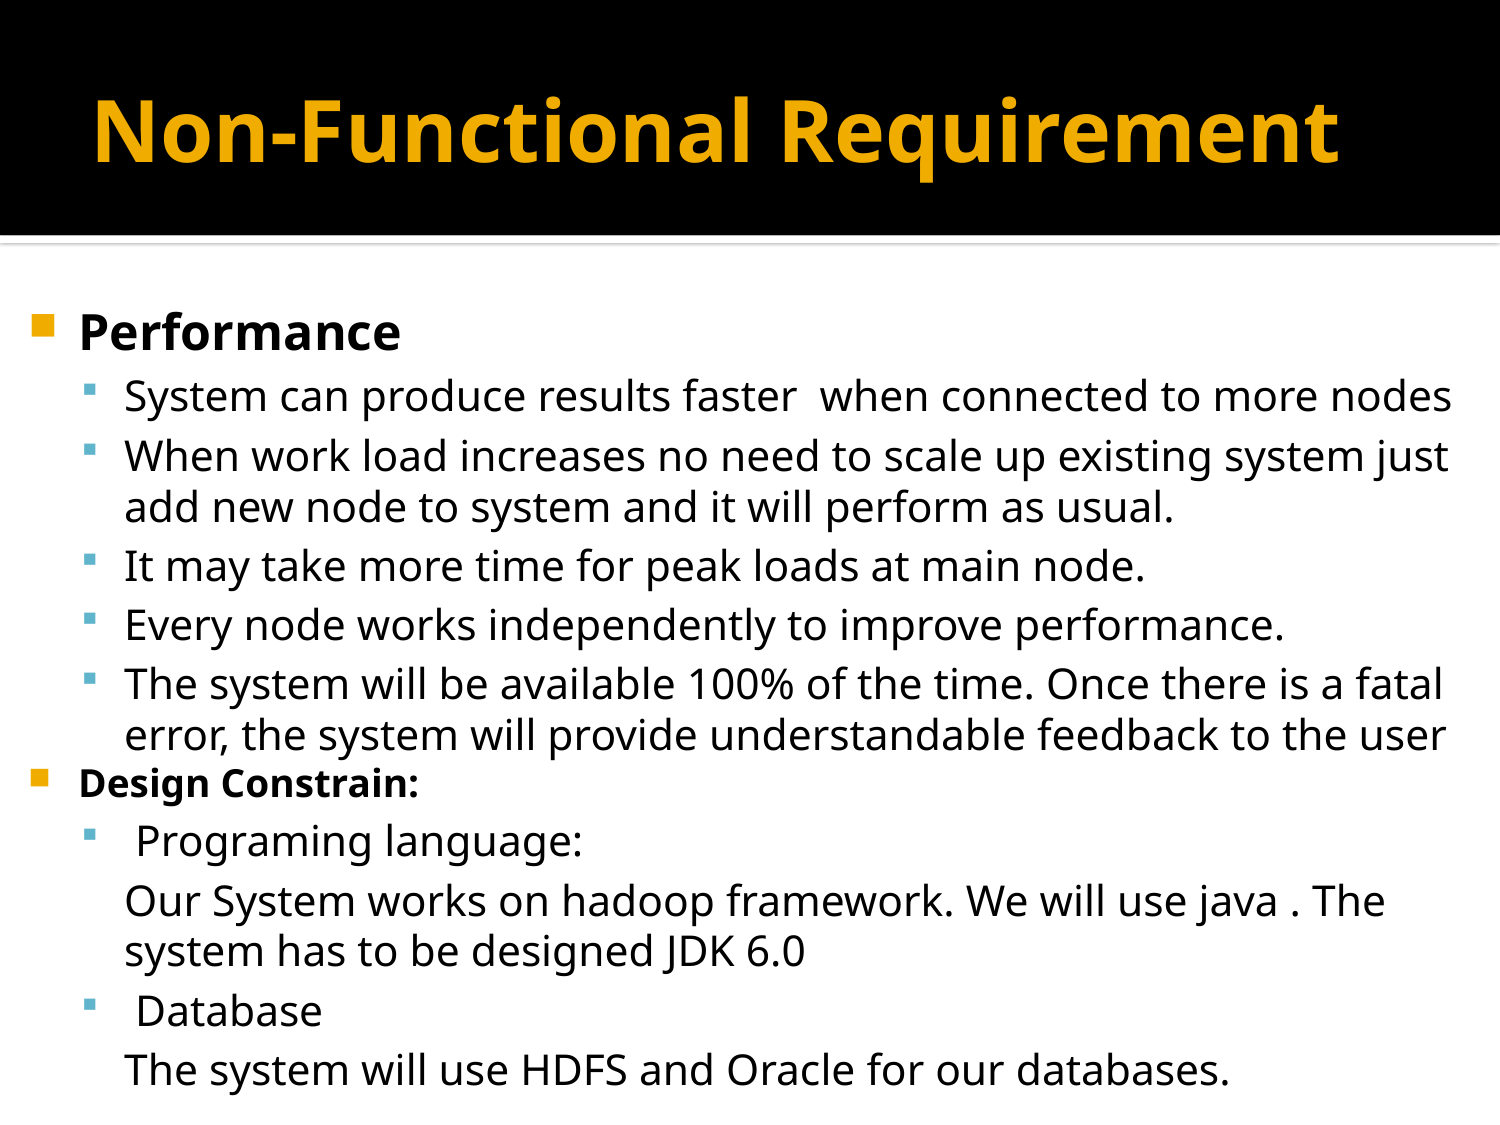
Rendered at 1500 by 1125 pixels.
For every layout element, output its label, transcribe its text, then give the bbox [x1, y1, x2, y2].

list Performance System can produce results faster when connected to more nodes When work load increases no need to scale up existing system just add new node to system and it will perform as usual. It may take more time for peak loads at main node. Every node works independently to improve performance. The system will be available 100% of the time. Once there is a fatal error, the system will provide understandable feedback to the user Design Constrain: Programing language: Our System works on hadoop framework. We will use java . The system has to be designed JDK 6.0 Database The system will use HDFS and Oracle for our databases. [0, 249, 1500, 1125]
title Non-Functional Requirement [75, 25, 1425, 231]
